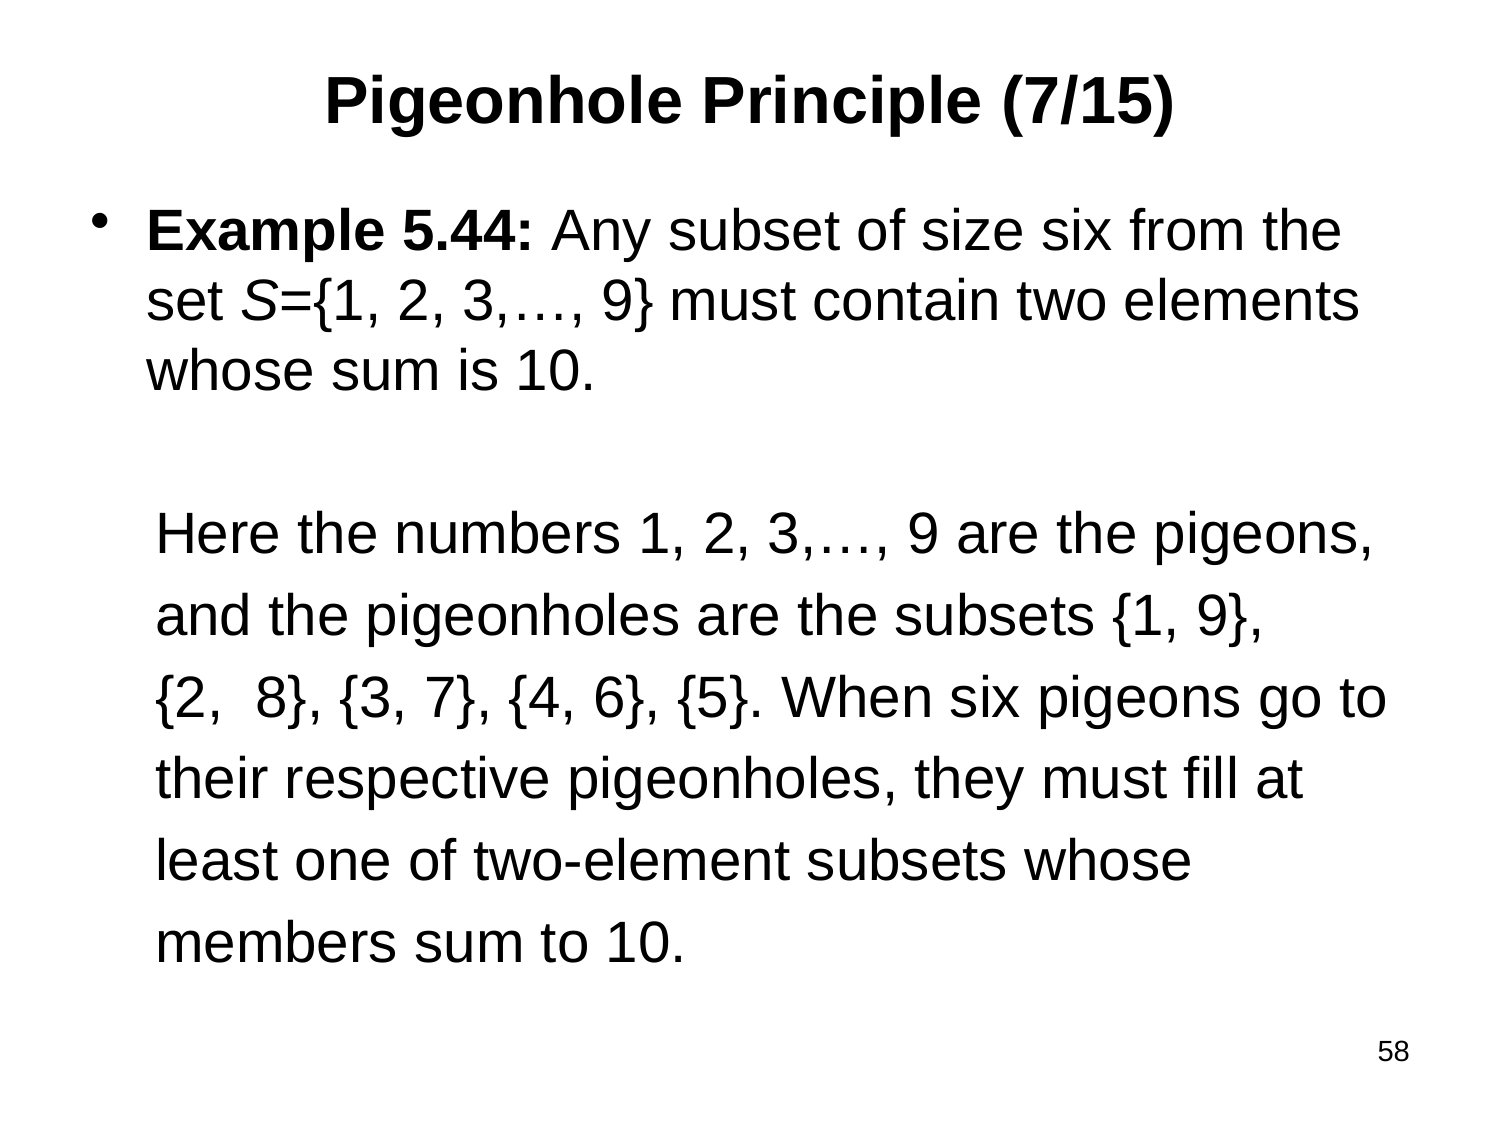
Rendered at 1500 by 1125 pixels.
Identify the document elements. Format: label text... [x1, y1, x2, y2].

list Example 5.44: Any subset of size six from the set S={1, 2, 3,…, 9} must contain two elements whose sum is 10. Here the numbers 1, 2, 3,…, 9 are the pigeons, and the pigeonholes are the subsets {1, 9}, {2, 8}, {3, 7}, {4, 6}, {5}. When six pigeons go to their respective pigeonholes, they must fill at least one of two-element subsets whose members sum to 10. [75, 184, 1425, 1005]
slide_number 58 [1074, 1024, 1425, 1103]
title Pigeonhole Principle (7/15) [75, 45, 1425, 149]
